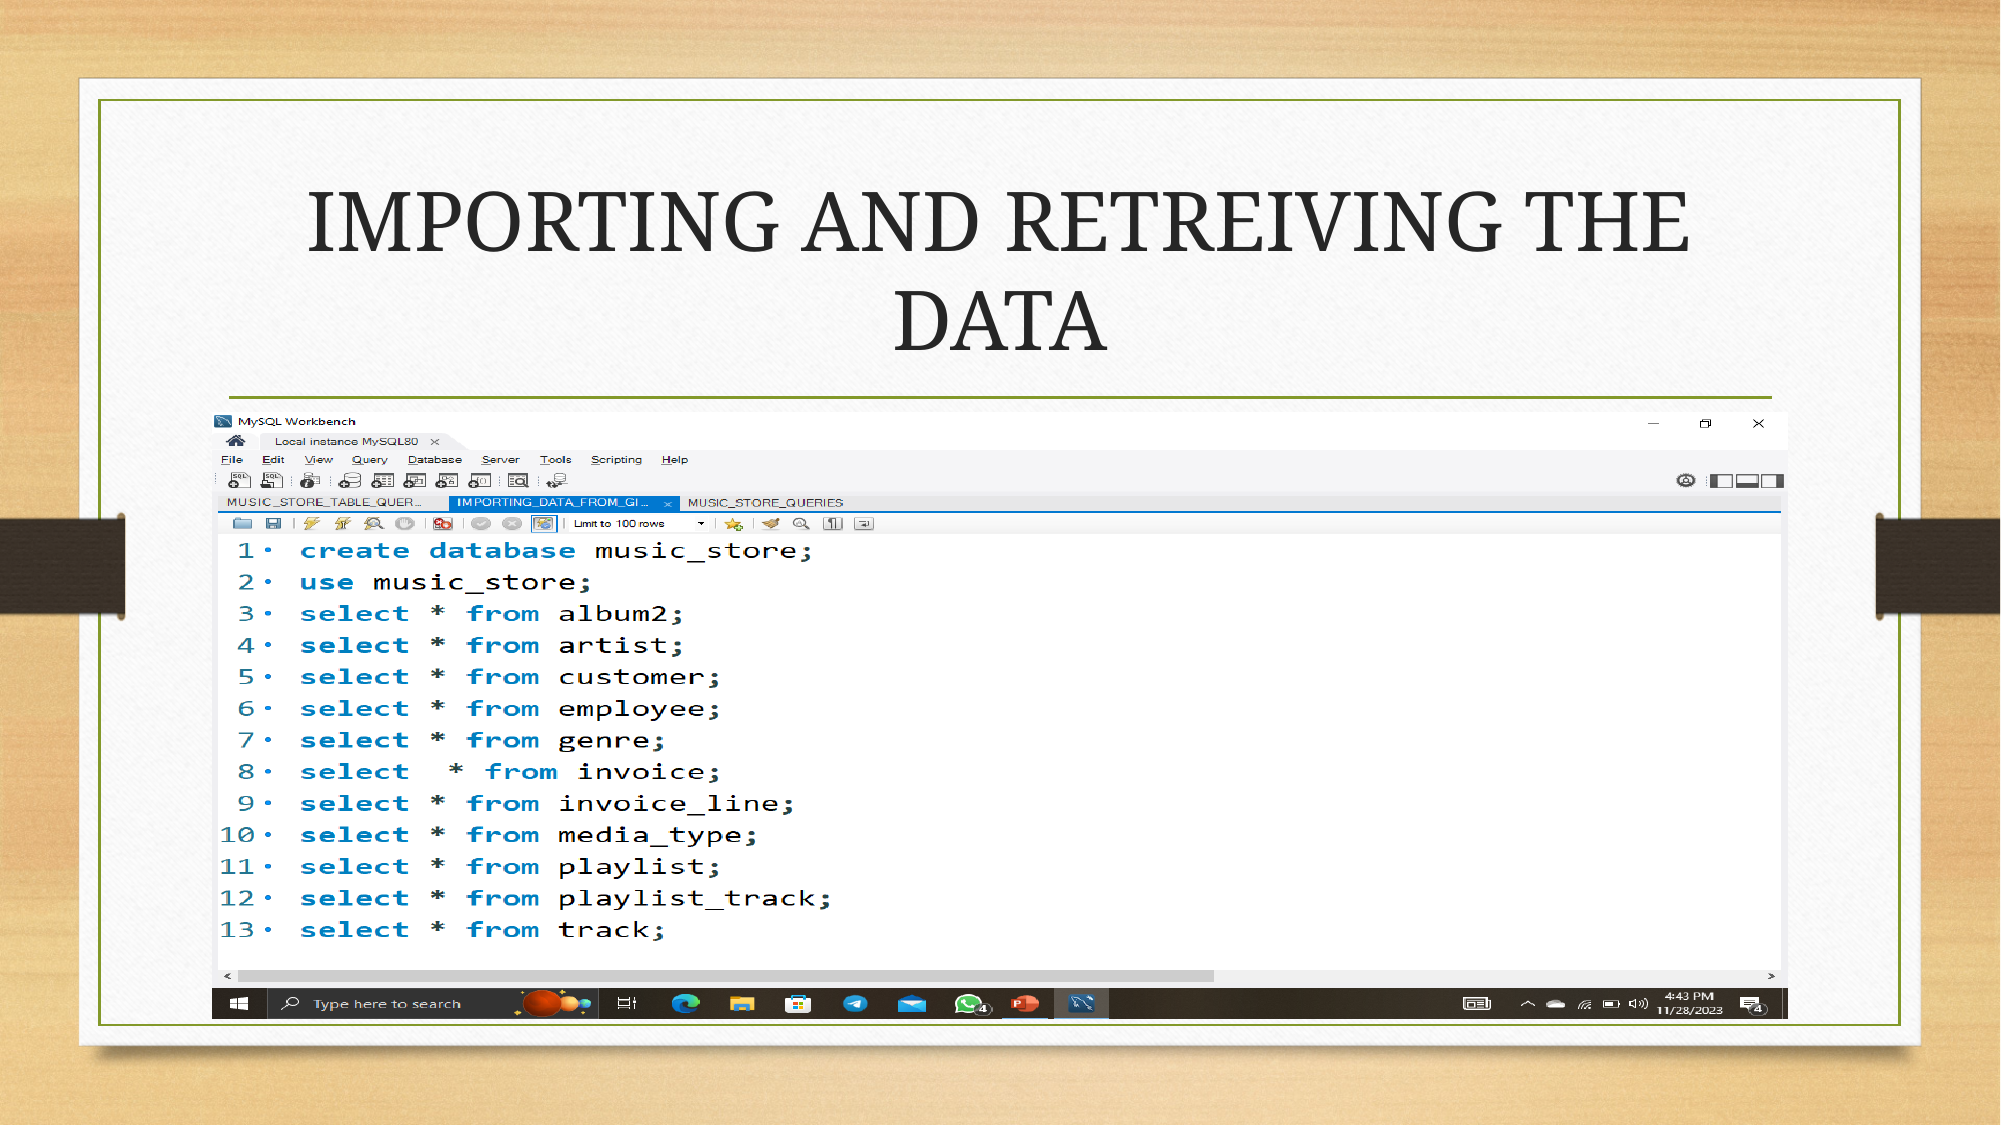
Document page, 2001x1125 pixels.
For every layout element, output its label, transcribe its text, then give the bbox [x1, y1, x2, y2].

title IMPORTING AND RETREIVING THE DATA [212, 161, 1788, 375]
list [212, 412, 1788, 1019]
picture [0, 0, 2001, 1125]
